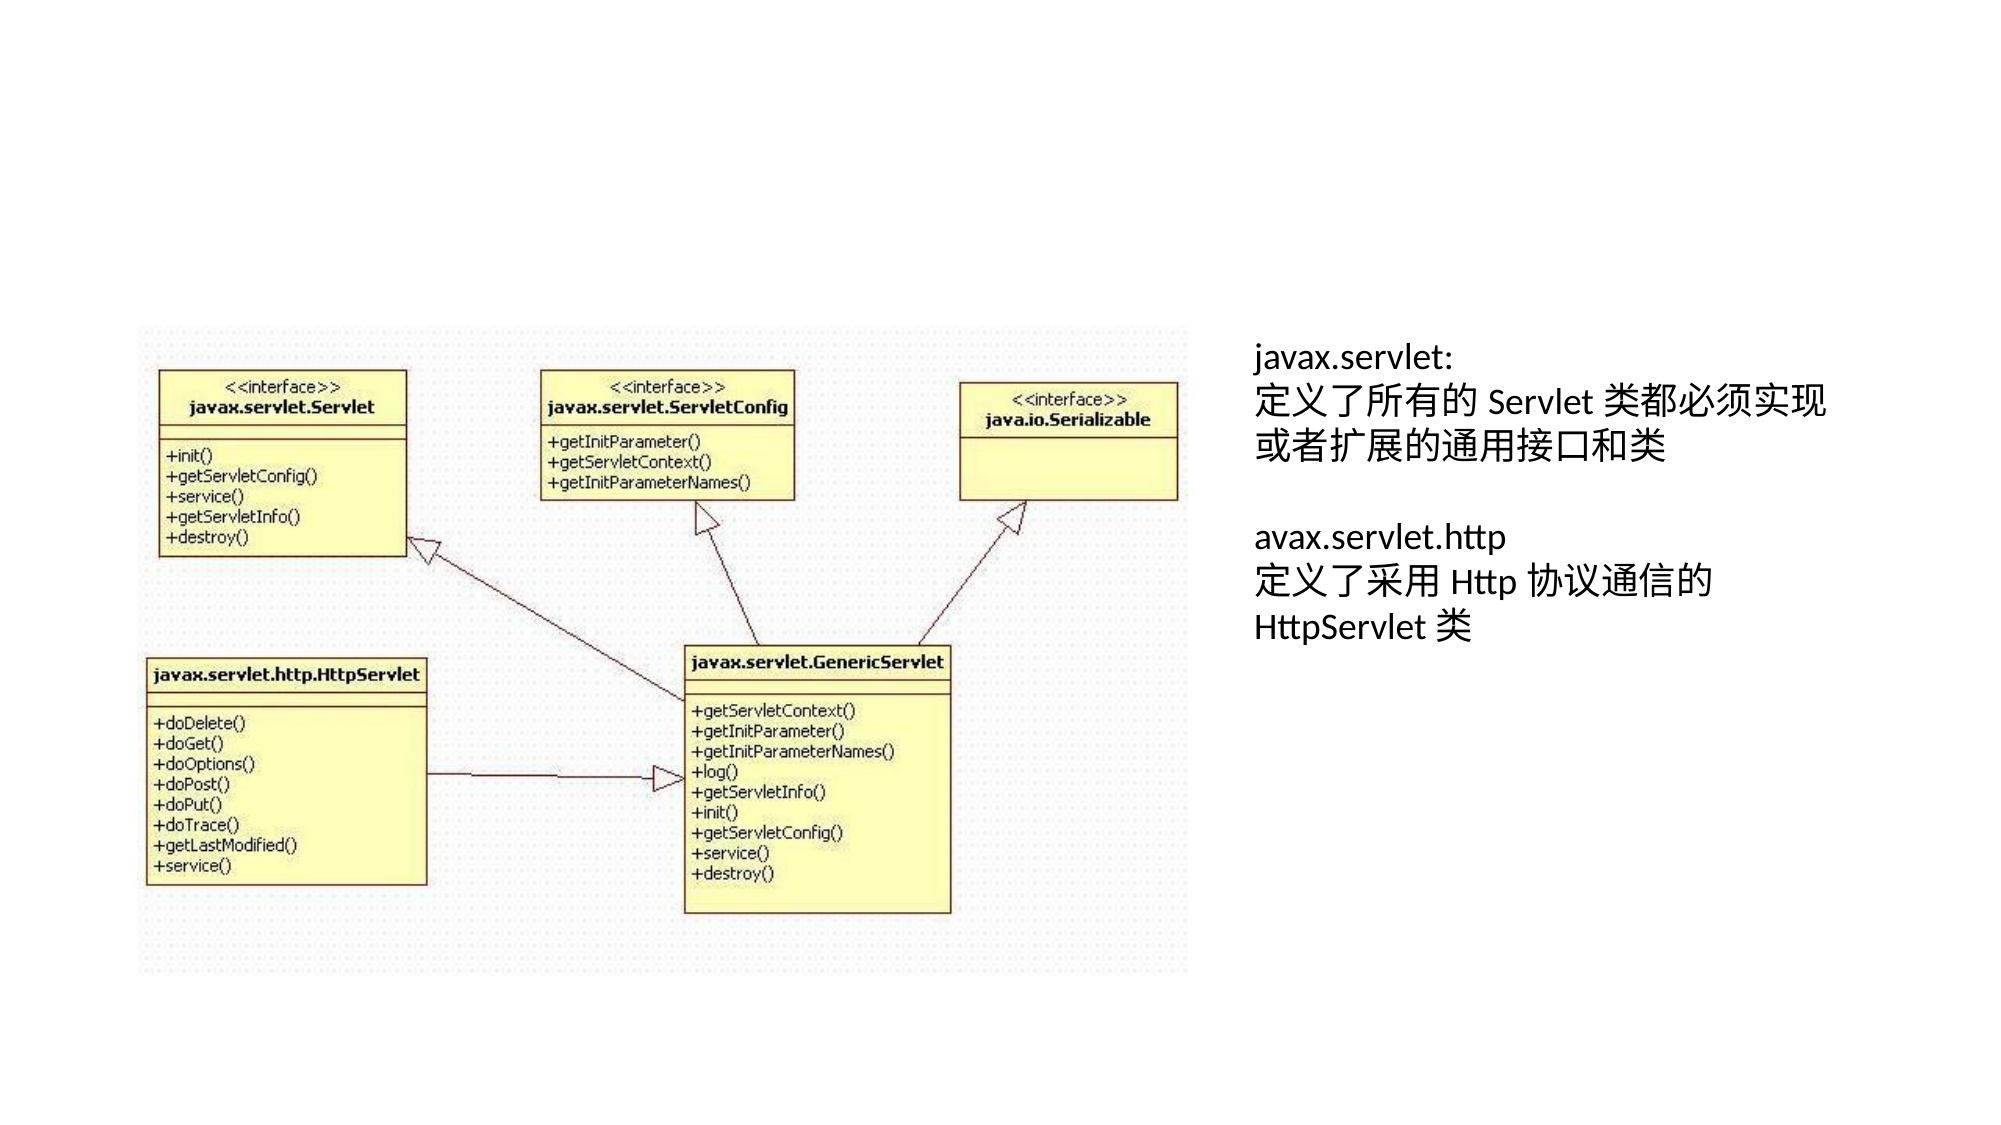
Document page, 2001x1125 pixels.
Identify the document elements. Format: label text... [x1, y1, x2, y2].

text_box javax.servlet: 定义了所有的Servlet类都必须实现或者扩展的通用接口和类 avax.servlet.http 定义了采用Http协议通信的HttpServlet类 [1239, 324, 1863, 654]
picture [137, 326, 1188, 983]
